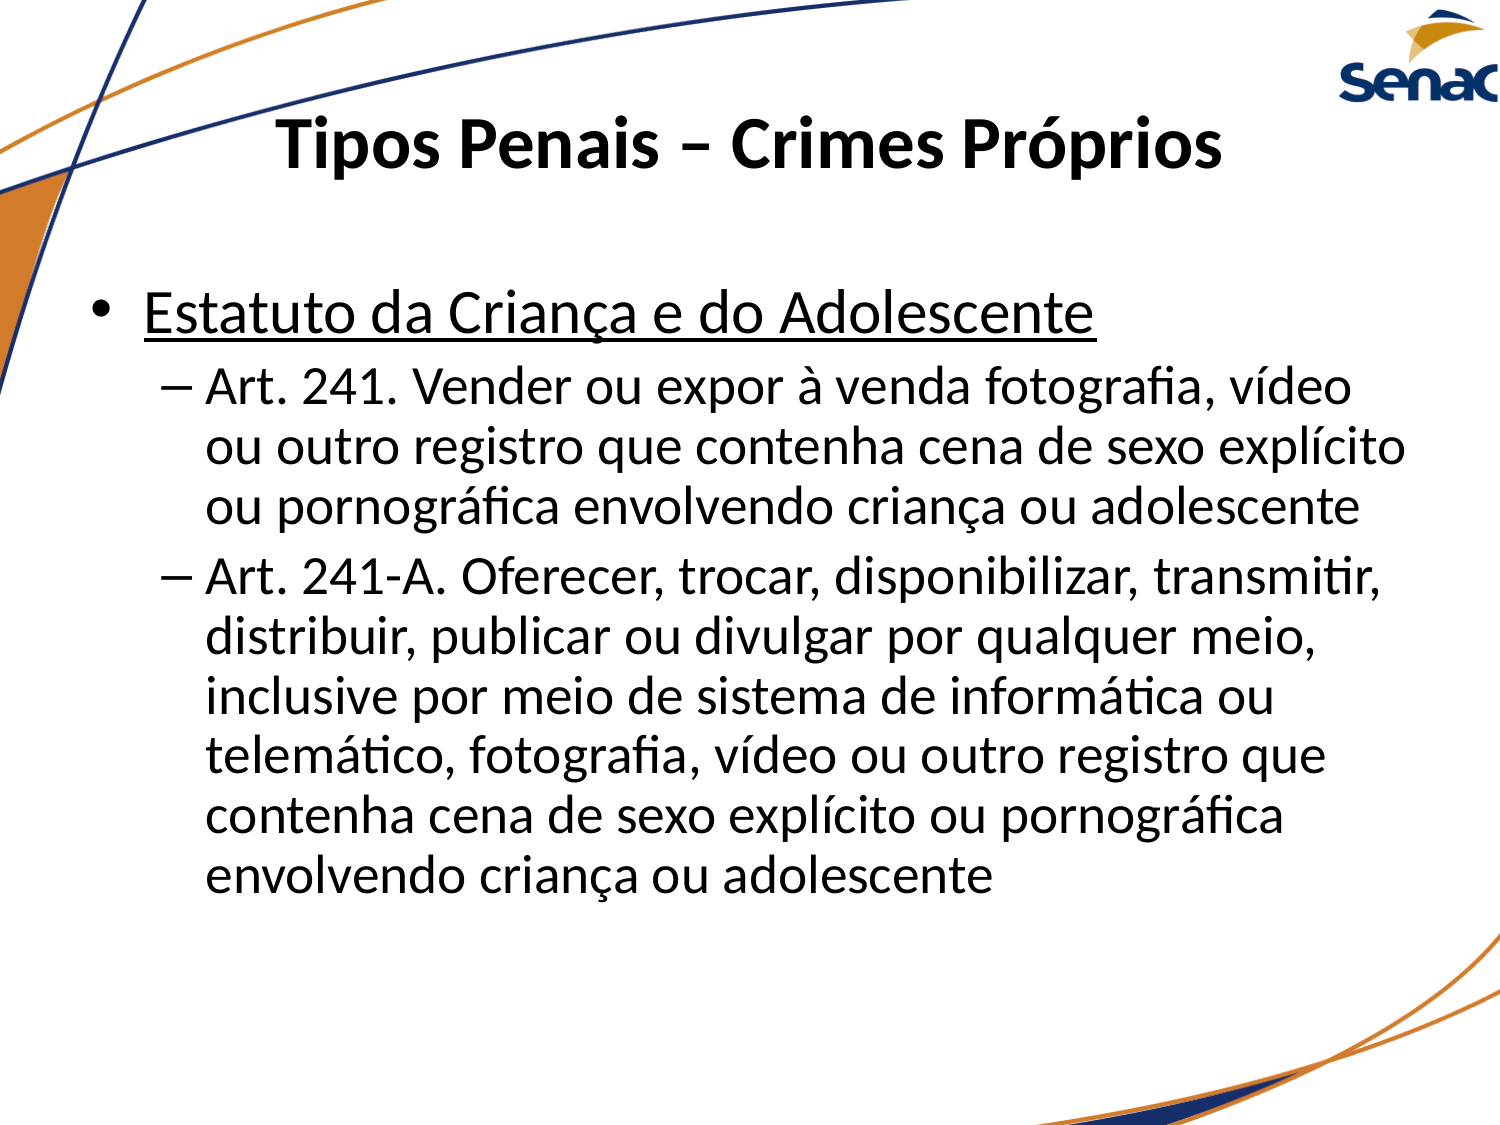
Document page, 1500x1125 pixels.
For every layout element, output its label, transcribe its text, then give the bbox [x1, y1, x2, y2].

picture [0, 0, 1500, 1125]
title Tipos Penais – Crimes Próprios [75, 45, 1425, 233]
list Estatuto da Criança e do Adolescente Art. 241. Vender ou expor à venda fotografia, vídeo ou outro registro que contenha cena de sexo explícito ou pornográfica envolvendo criança ou adolescente Art. 241-A. Oferecer, trocar, disponibilizar, transmitir, distribuir, publicar ou divulgar por qualquer meio, inclusive por meio de sistema de informática ou telemático, fotografia, vídeo ou outro registro que contenha cena de sexo explícito ou pornográfica envolvendo criança ou adolescente [75, 262, 1425, 1005]
